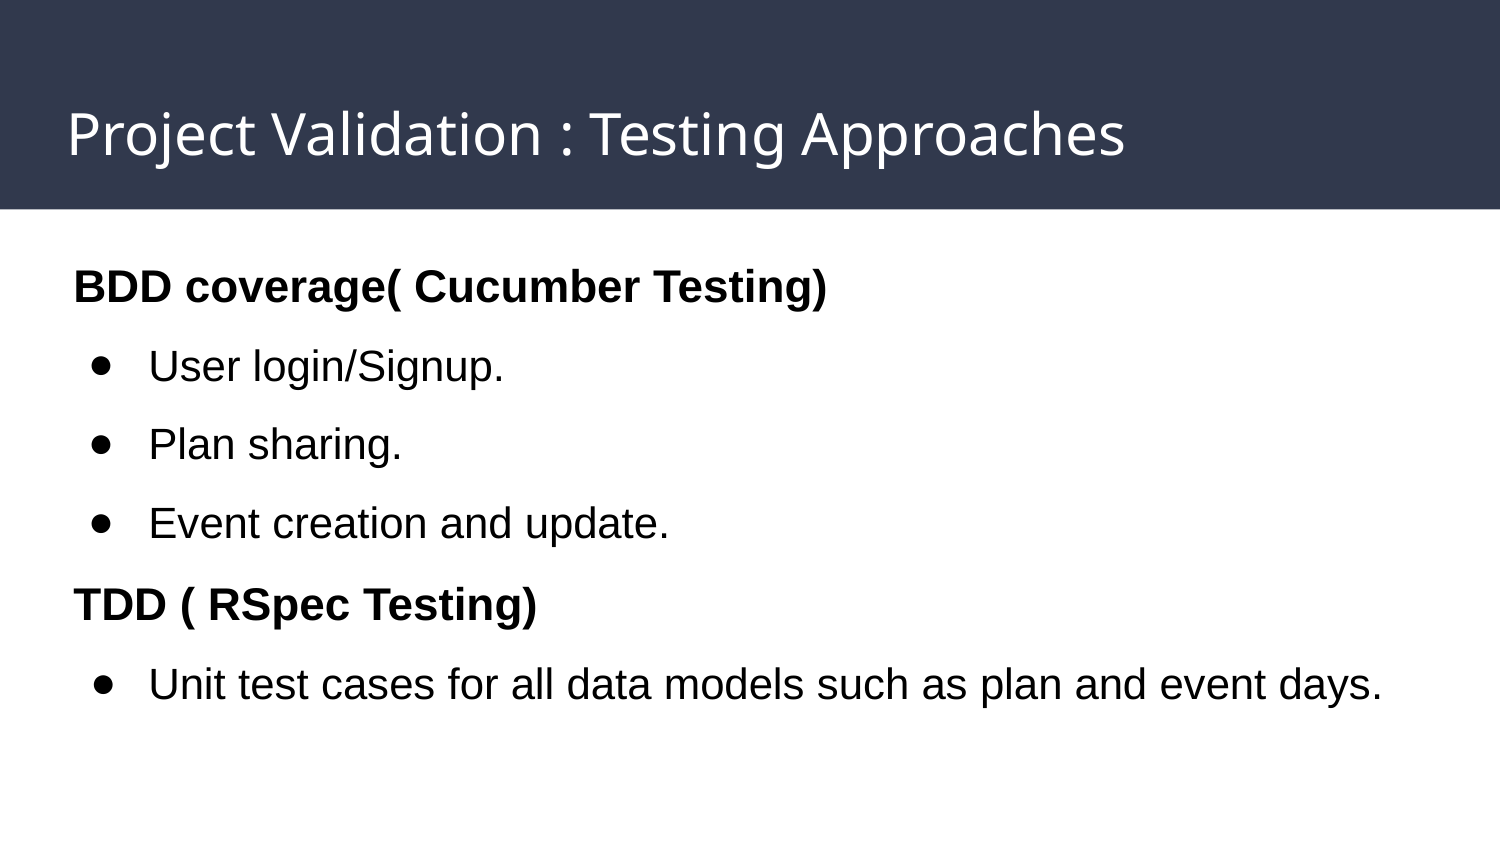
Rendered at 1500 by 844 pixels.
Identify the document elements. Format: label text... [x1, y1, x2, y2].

title Project Validation : Testing Approaches [51, 82, 1449, 185]
text_box BDD coverage( Cucumber Testing) User login/Signup. Plan sharing. Event creation and update. TDD ( RSpec Testing) Unit test cases for all data models such as plan and event days. [58, 213, 1457, 799]
